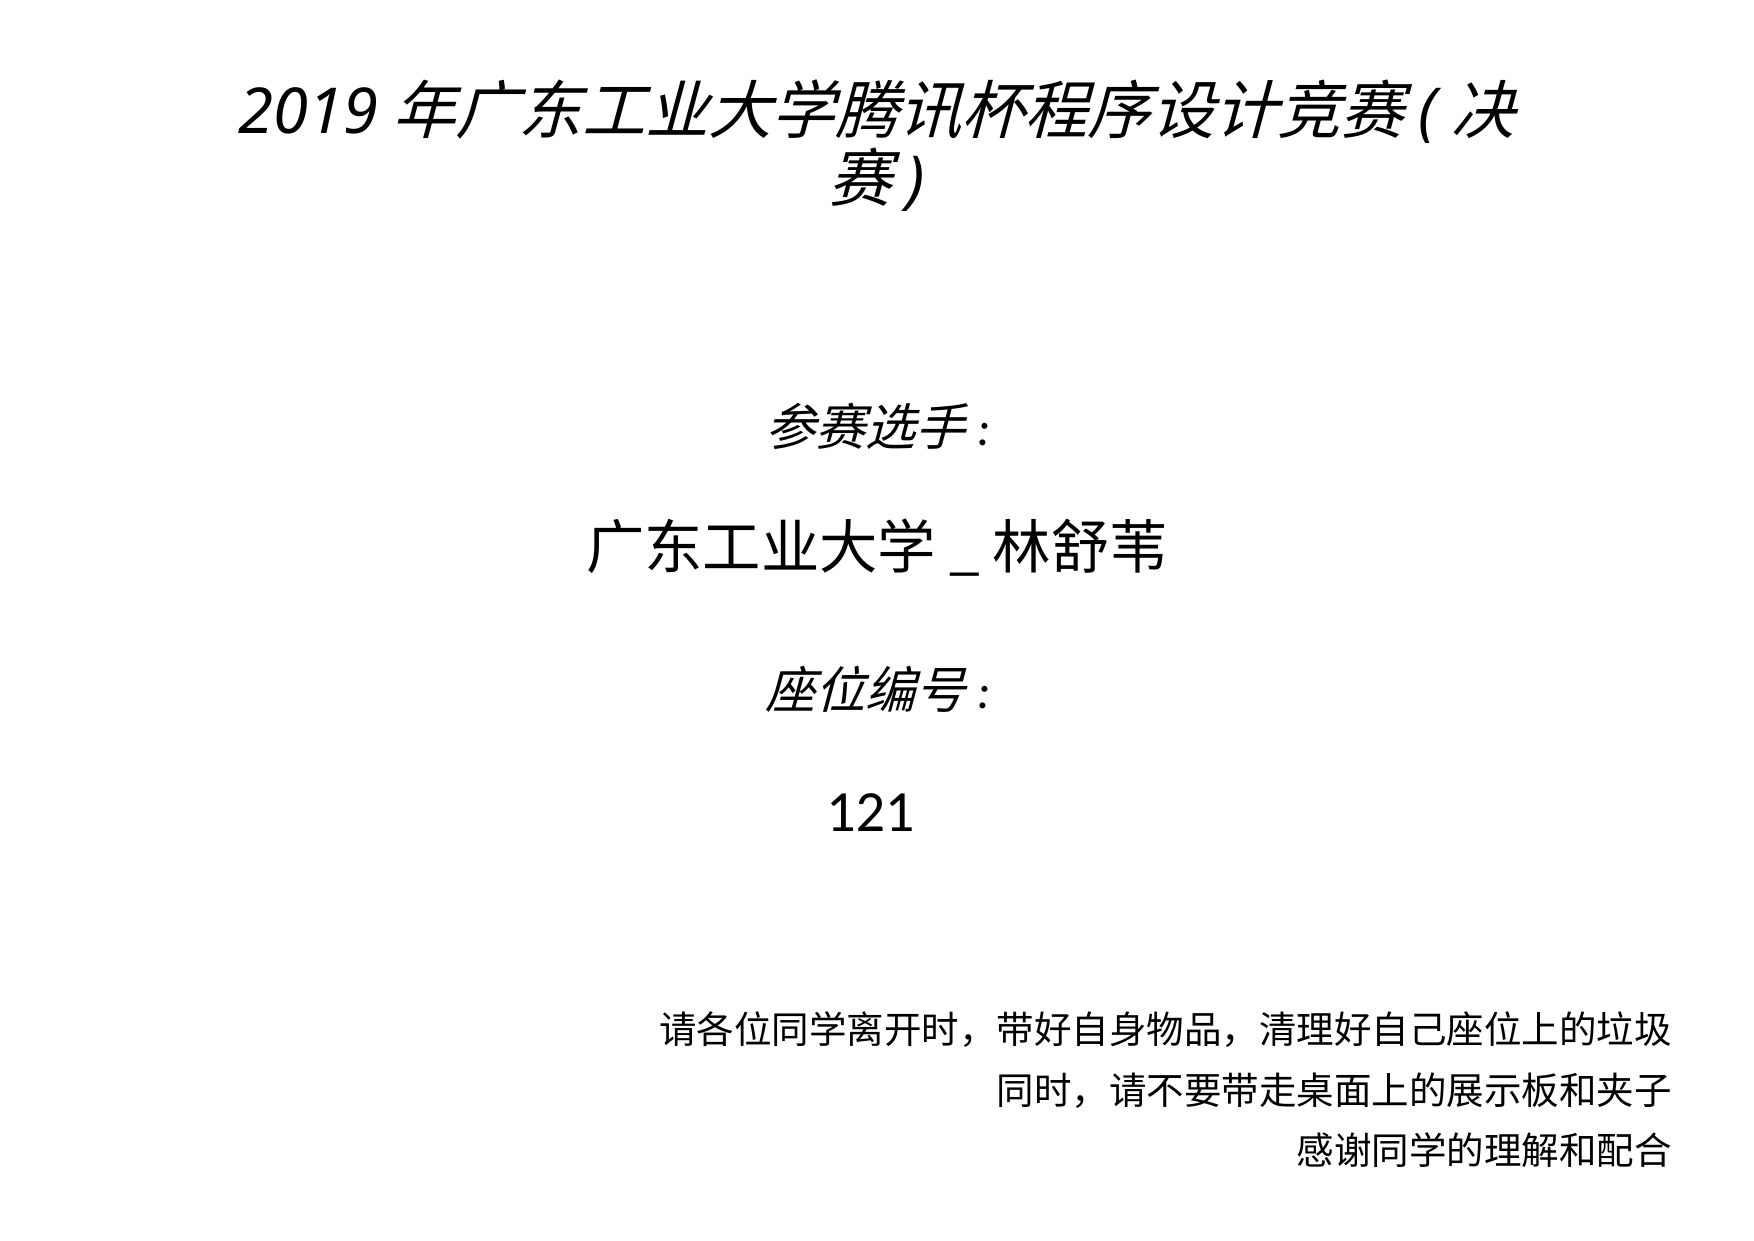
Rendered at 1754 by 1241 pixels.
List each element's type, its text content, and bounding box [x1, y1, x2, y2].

text_box 参赛选手: [750, 388, 1004, 463]
text_box 座位编号: [750, 651, 1004, 727]
text_box 同时，请不要带走桌面上的展示板和夹子 [630, 1059, 1687, 1119]
text_box 广东工业大学_林舒苇 [566, 502, 1188, 588]
text_box 请各位同学离开时，带好自身物品，清理好自己座位上的垃圾 [630, 998, 1687, 1059]
text_box 感谢同学的理解和配合 [630, 1119, 1687, 1180]
title 2019年广东工业大学腾讯杯程序设计竞赛(决赛) [178, 71, 1576, 224]
text_box 121 [610, 765, 1144, 851]
